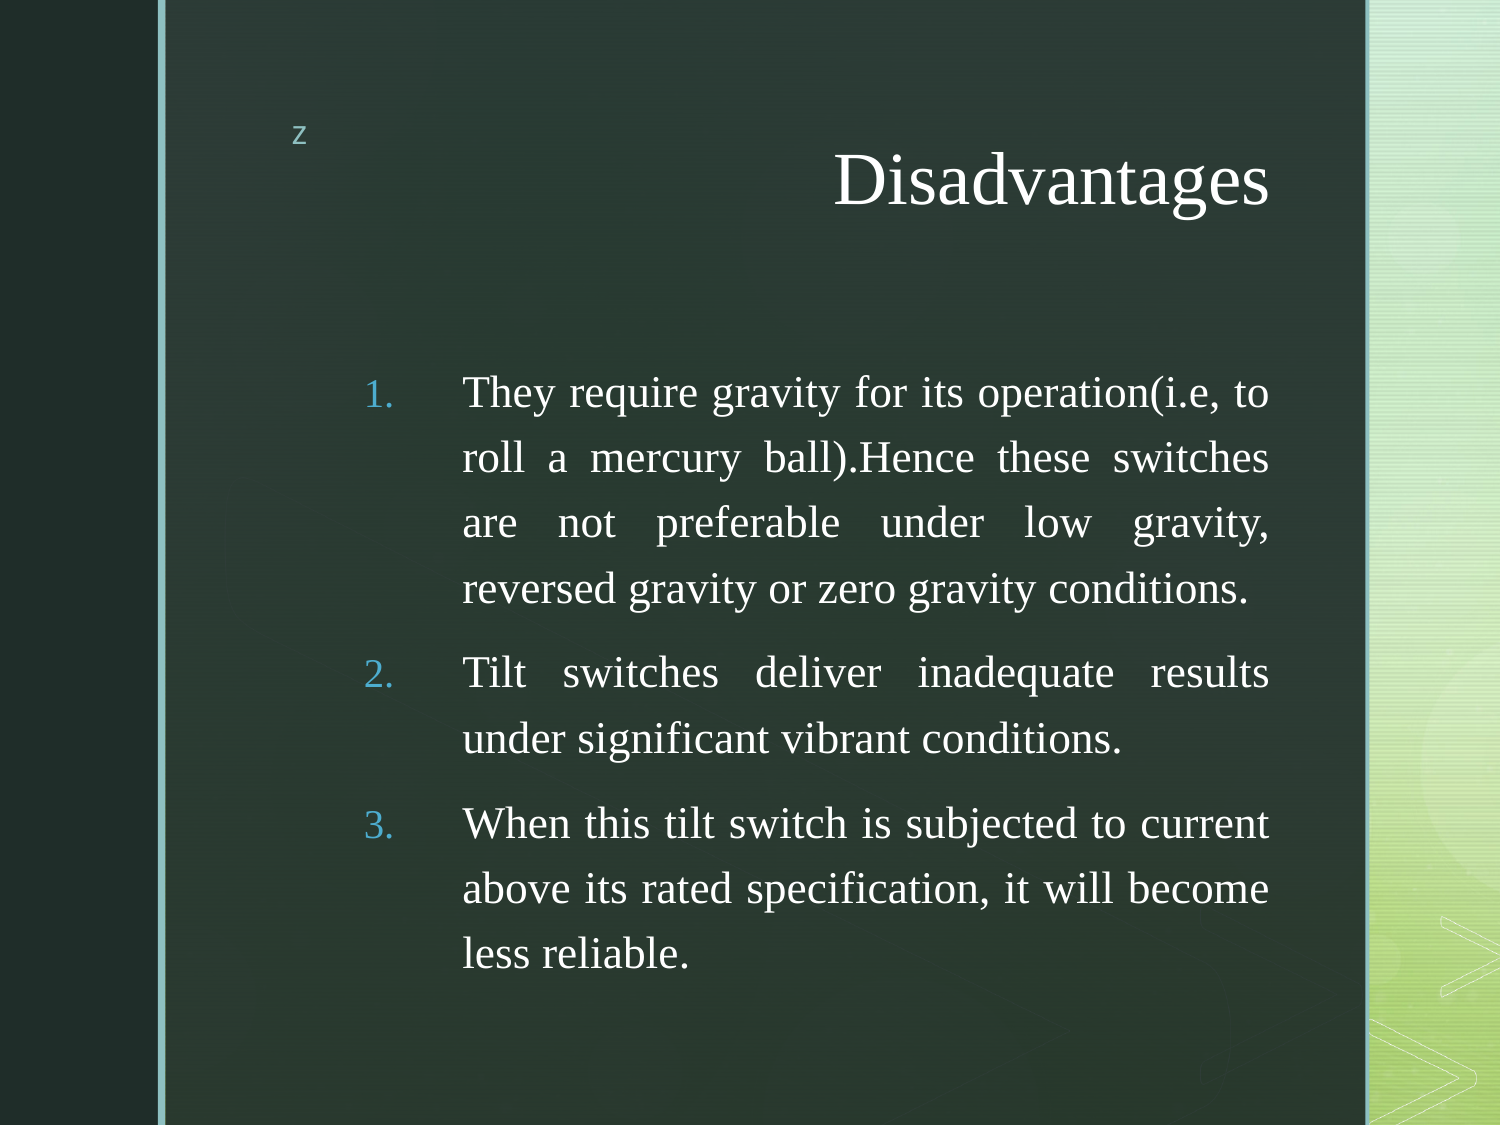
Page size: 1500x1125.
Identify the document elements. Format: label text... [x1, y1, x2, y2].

title Disadvantages [321, 132, 1286, 310]
list They require gravity for its operation(i.e, to roll a mercury ball).Hence these switches are not preferable under low gravity, reversed gravity or zero gravity conditions. Tilt switches deliver inadequate results under significant vibrant conditions. When this tilt switch is subjected to current above its rated specification, it will become less reliable. [348, 336, 1286, 993]
picture [1370, 0, 1500, 1125]
